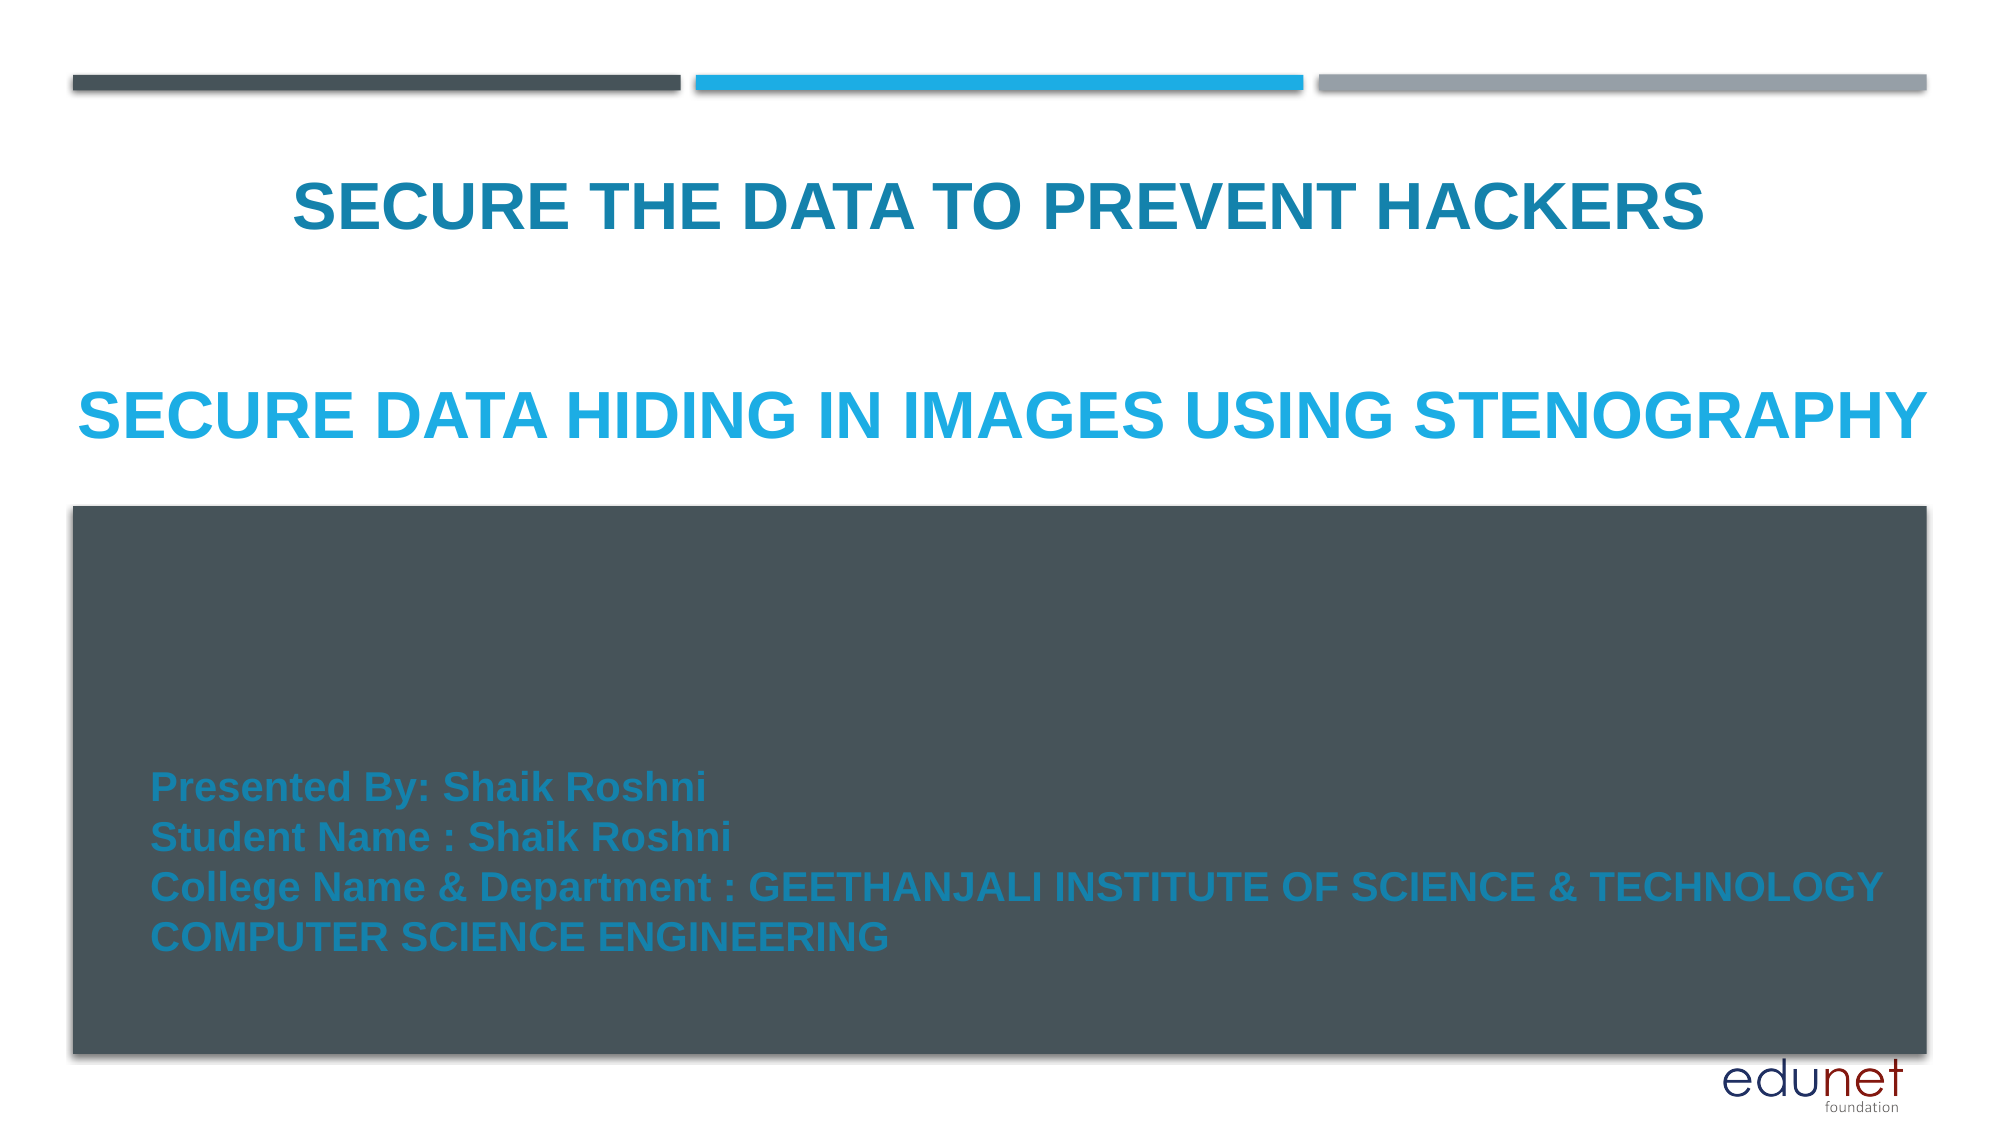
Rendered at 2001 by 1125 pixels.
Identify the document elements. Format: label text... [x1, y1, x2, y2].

text_box Presented By: Shaik Roshni Student Name : Shaik Roshni College Name & Department : GEETHANJALI INSTITUTE OF SCIENCE & TECHNOLOGY COMPUTER SCIENCE ENGINEERING [135, 752, 1906, 1018]
picture [1719, 1056, 1905, 1116]
text_box SECURE THE DATA TO PREVENT HACKERS [0, 155, 2000, 251]
title SECURE DATA HIDING IN IMAGES USING STENOGRAPHY [62, 298, 1965, 460]
